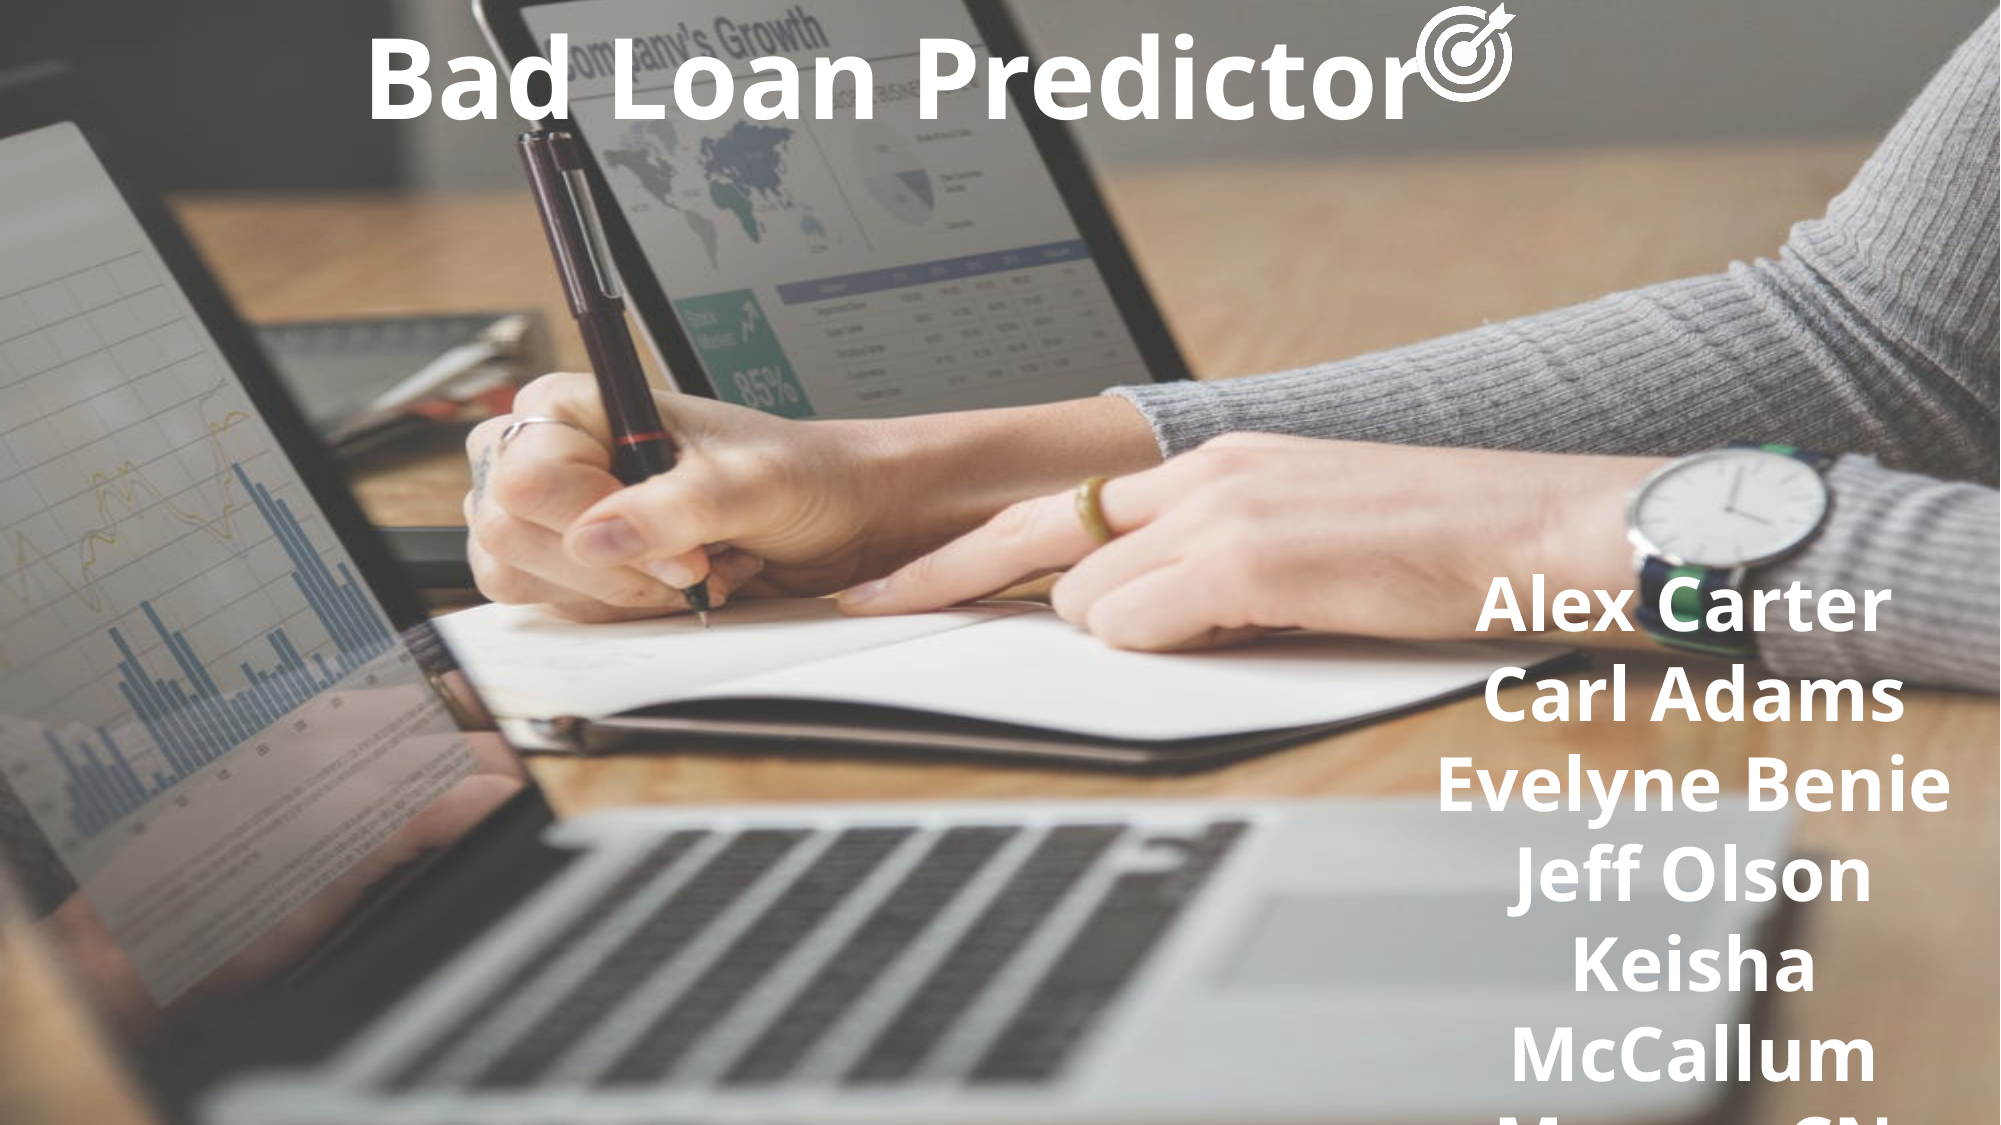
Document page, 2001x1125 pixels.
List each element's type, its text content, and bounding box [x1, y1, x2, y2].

picture [1406, 0, 1526, 112]
title Bad Loan Predictor [145, 14, 1646, 152]
text_box Alex Carter Carl Adams Evelyne Benie Jeff Olson Keisha McCallum Messac CN [1388, 549, 2000, 1125]
